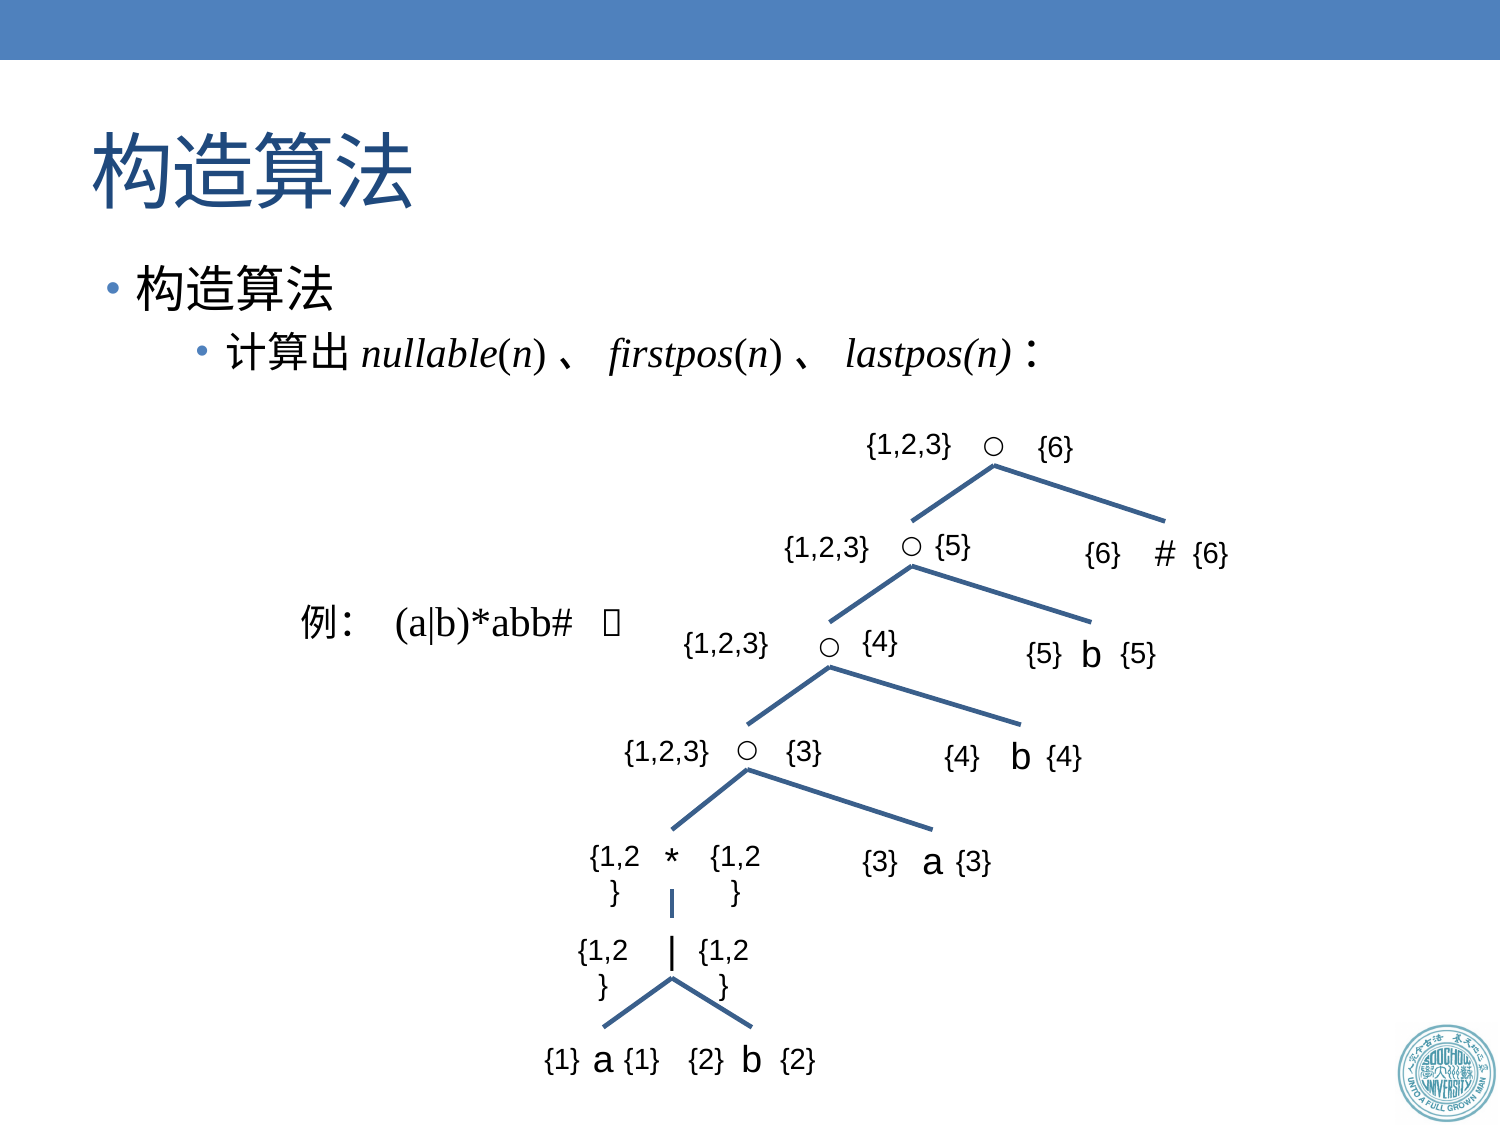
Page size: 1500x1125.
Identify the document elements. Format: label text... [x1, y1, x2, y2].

title 构造算法 [75, 87, 1425, 250]
list 构造算法 计算出nullable(n)、firstpos(n)、lastpos(n)： 例： (a|b)*abb#  [90, 250, 1316, 1016]
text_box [520, 417, 1253, 1088]
